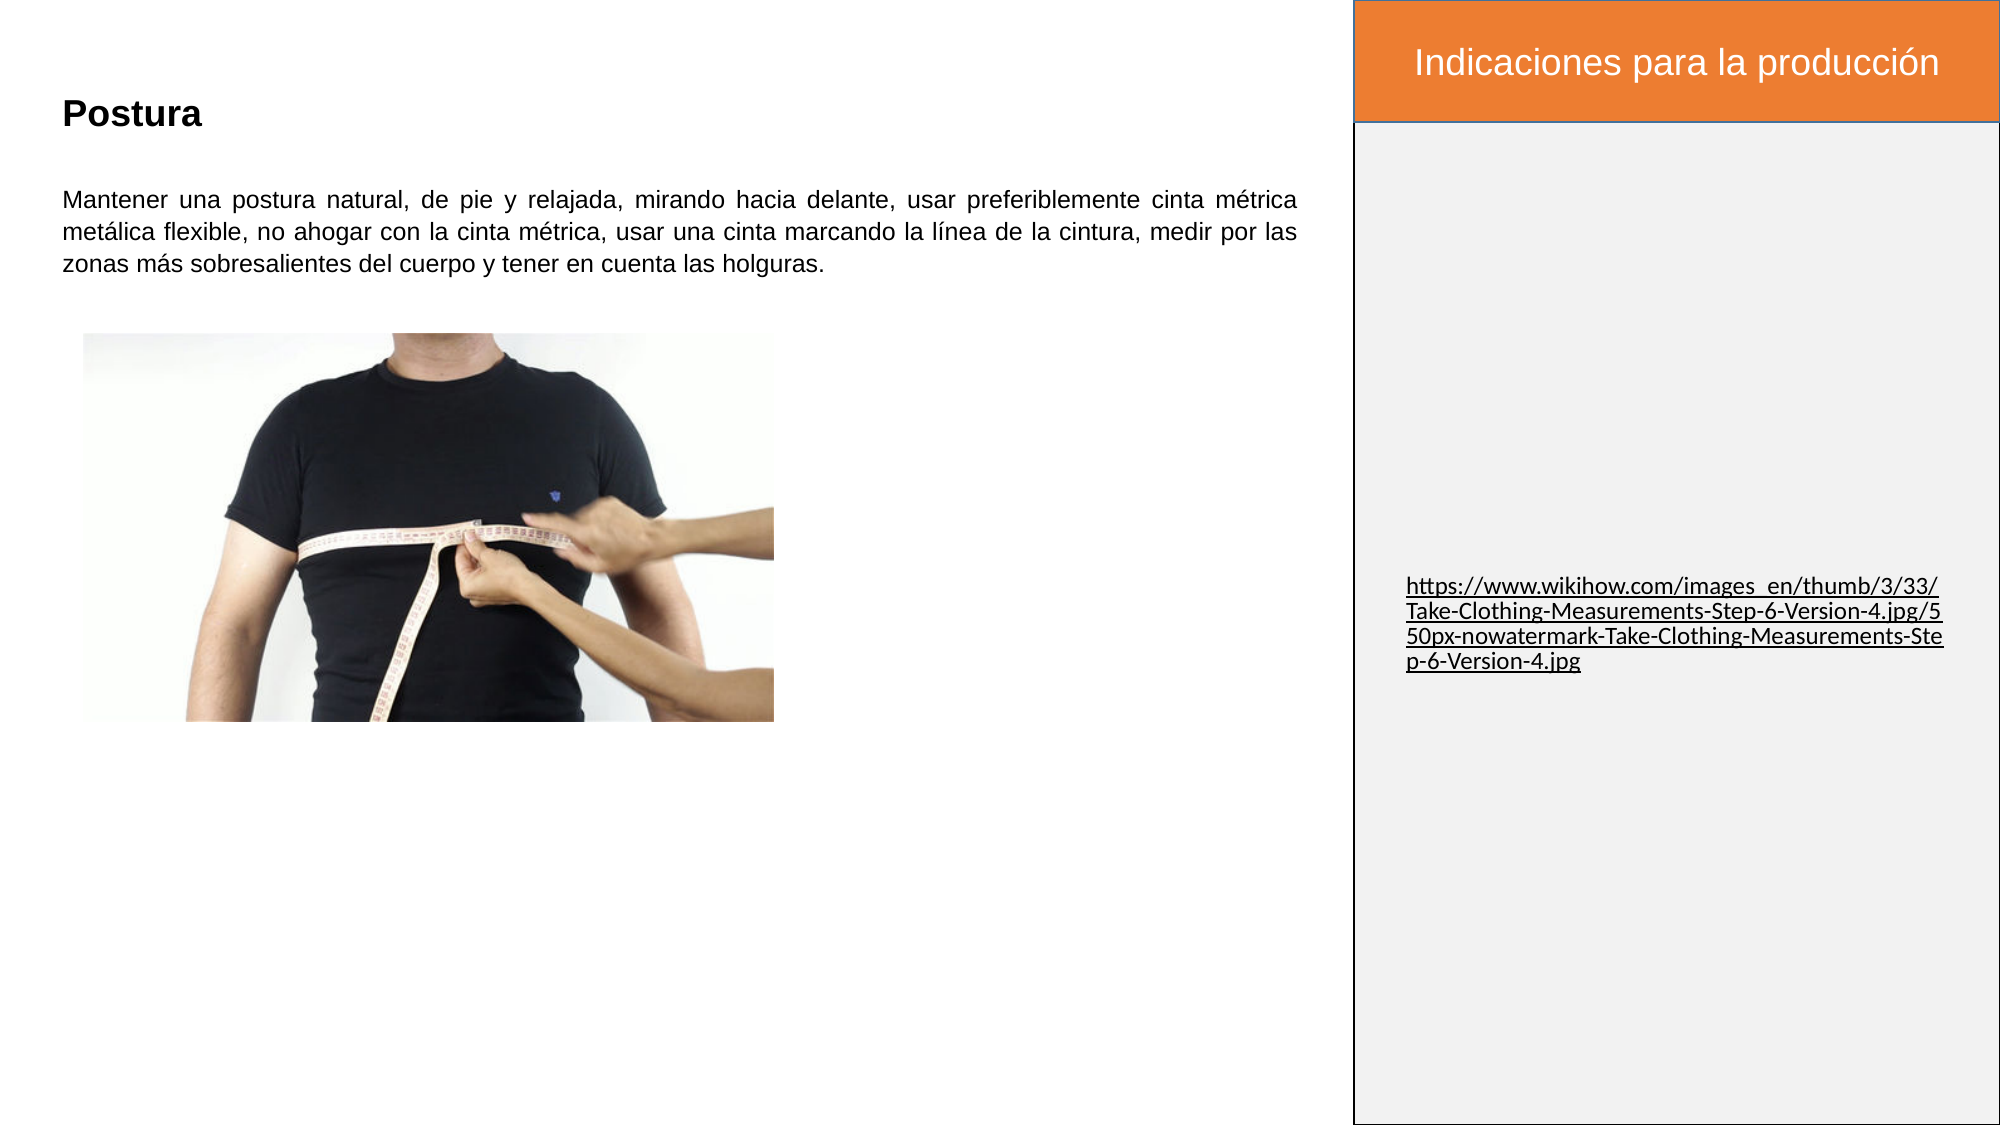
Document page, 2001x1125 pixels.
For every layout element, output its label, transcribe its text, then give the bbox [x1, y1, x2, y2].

text_box Postura Mantener una postura natural, de pie y relajada, mirando hacia delante, usar preferiblemente cinta métrica metálica flexible, no ahogar con la cinta métrica, usar una cinta marcando la línea de la cintura, medir por las zonas más sobresalientes del cuerpo y tener en cuenta las holguras. [47, 77, 1316, 285]
text_box https://www.wikihow.com/images_en/thumb/3/33/Take-Clothing-Measurements-Step-6-Version-4.jpg/550px-nowatermark-Take-Clothing-Measurements-Step-6-Version-4.jpg [1391, 562, 1963, 638]
text_box [1353, 122, 2000, 1125]
picture [83, 333, 774, 722]
text_box Indicaciones para la producción [1353, 0, 2000, 122]
